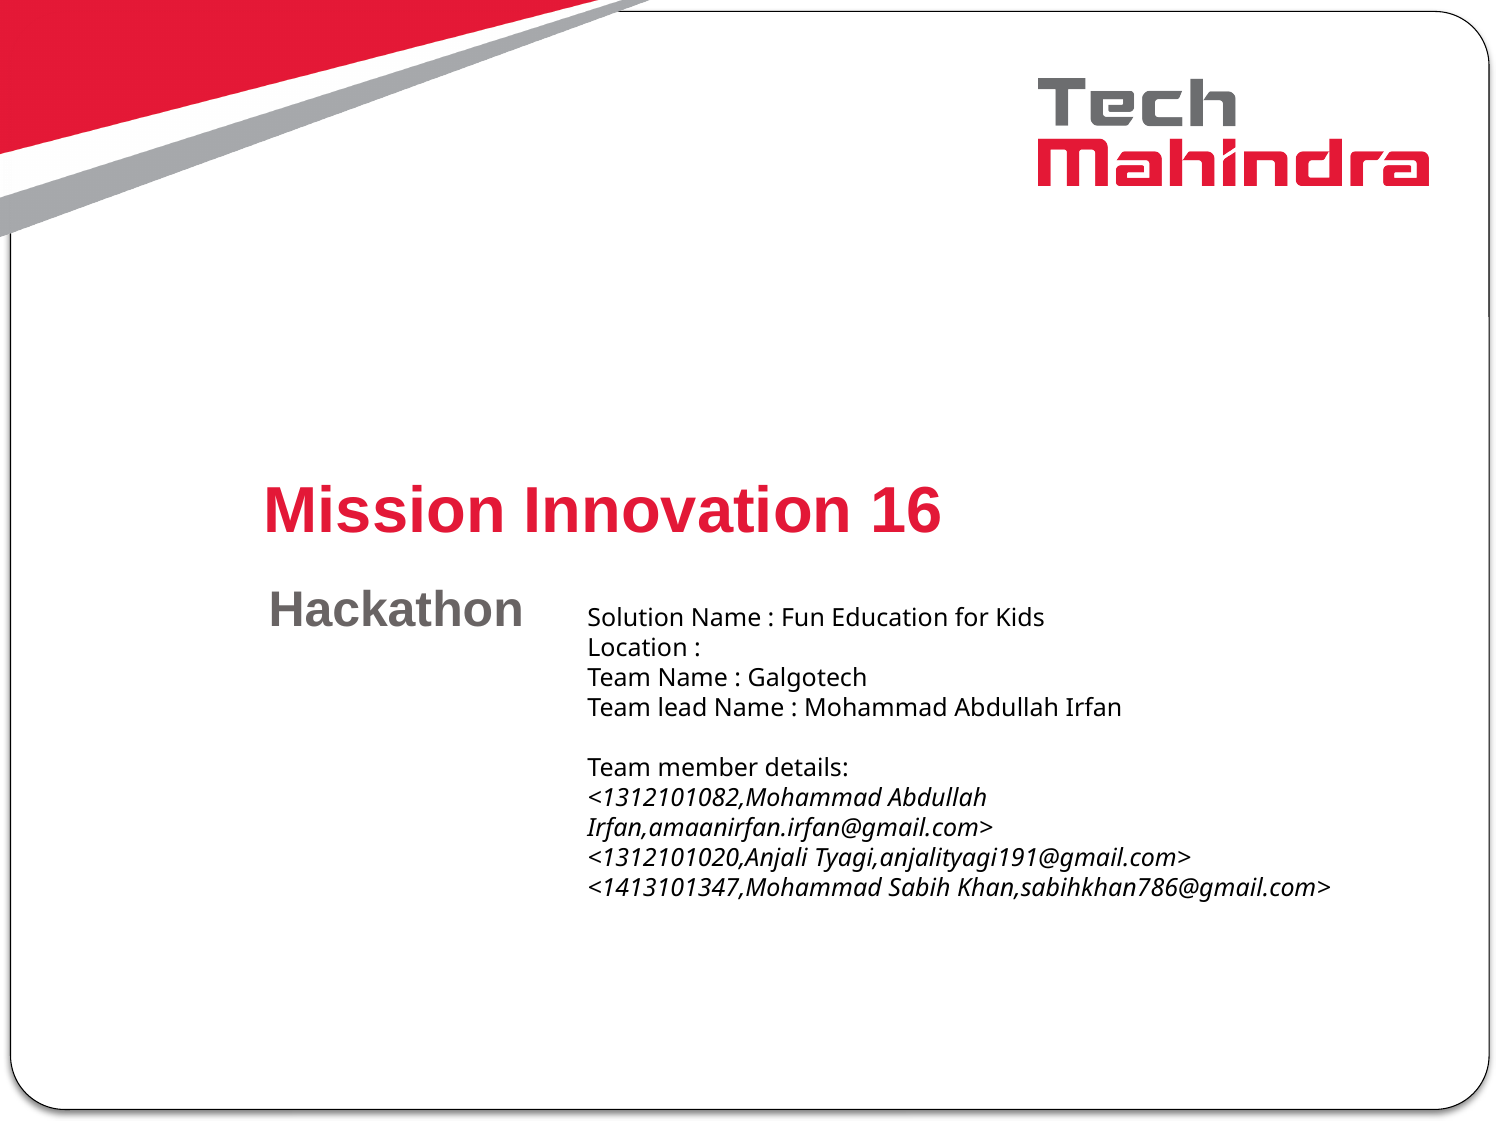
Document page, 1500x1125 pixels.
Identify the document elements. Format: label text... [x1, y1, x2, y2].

title Mission Innovation 16 [248, 460, 1345, 561]
subtitle Hackathon [253, 0, 1159, 460]
text_box Solution Name : Fun Education for Kids Location : Team Name : Galgotech Team lead Name : Mohammad Abdullah Irfan Team member details: <1312101082,Mohammad Abdullah Irfan,amaanirfan.irfan@gmail.com> <1312101020,Anjali Tyagi,anjalityagi191@gmail.com> <1413101347,Mohammad Sabih Khan,sabihkhan786@gmail.com> [587, 601, 1382, 931]
subtitle Hackathon [253, 561, 1159, 645]
picture [0, 0, 253, 237]
picture [1159, 78, 1429, 186]
